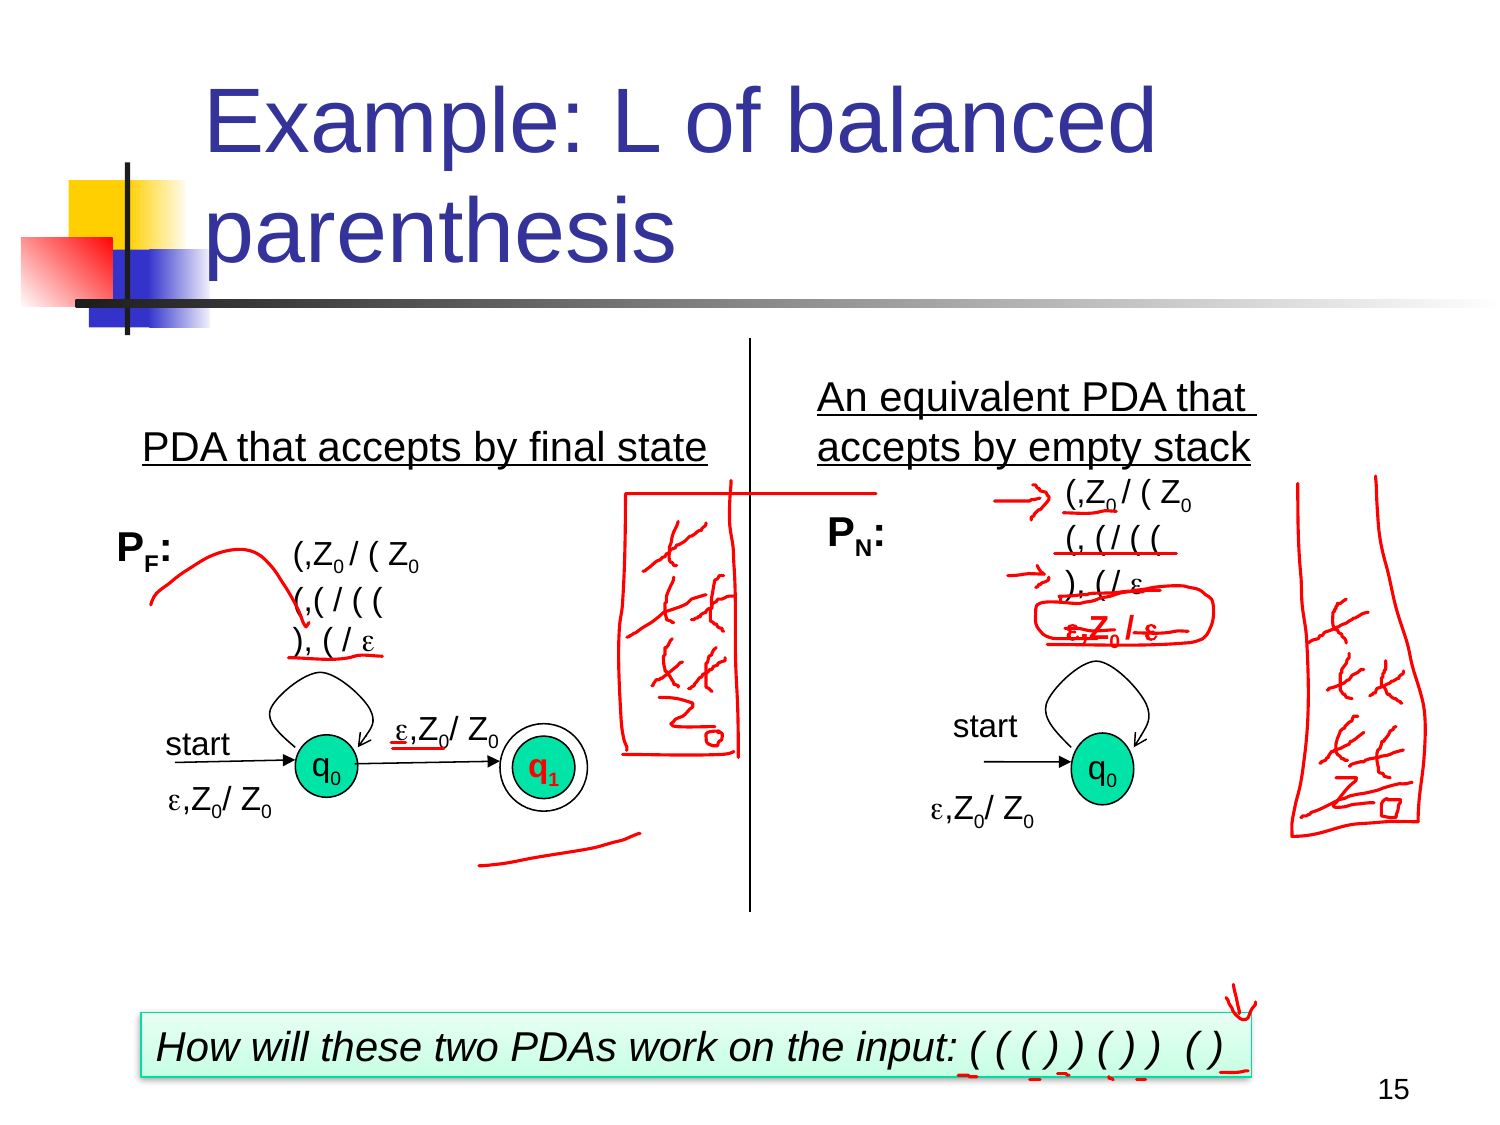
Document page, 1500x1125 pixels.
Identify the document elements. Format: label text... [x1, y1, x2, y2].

text_box ,Z0/ Z0 [152, 769, 296, 830]
text_box [269, 672, 374, 748]
title Example: L of balanced parenthesis [188, 101, 1468, 289]
text_box q1 [512, 736, 575, 799]
text_box start [150, 714, 246, 770]
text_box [799, 362, 1275, 844]
text_box q0 [295, 748, 358, 798]
text_box [354, 761, 500, 768]
slide_number 15 [1112, 1037, 1426, 1113]
text_box [499, 723, 588, 812]
text_box [246, 753, 296, 767]
text_box How will these two PDAs work on the input: ( ( ( ) ) ( ) ) ( ) [140, 1012, 1252, 1078]
text_box (,Z0 / ( Z0 (,( / ( ( ), ( /  [278, 525, 434, 665]
text_box ,Z0/ Z0 [379, 699, 523, 761]
text_box PDA that accepts by final state [127, 412, 723, 478]
text_box PF: [101, 512, 188, 585]
